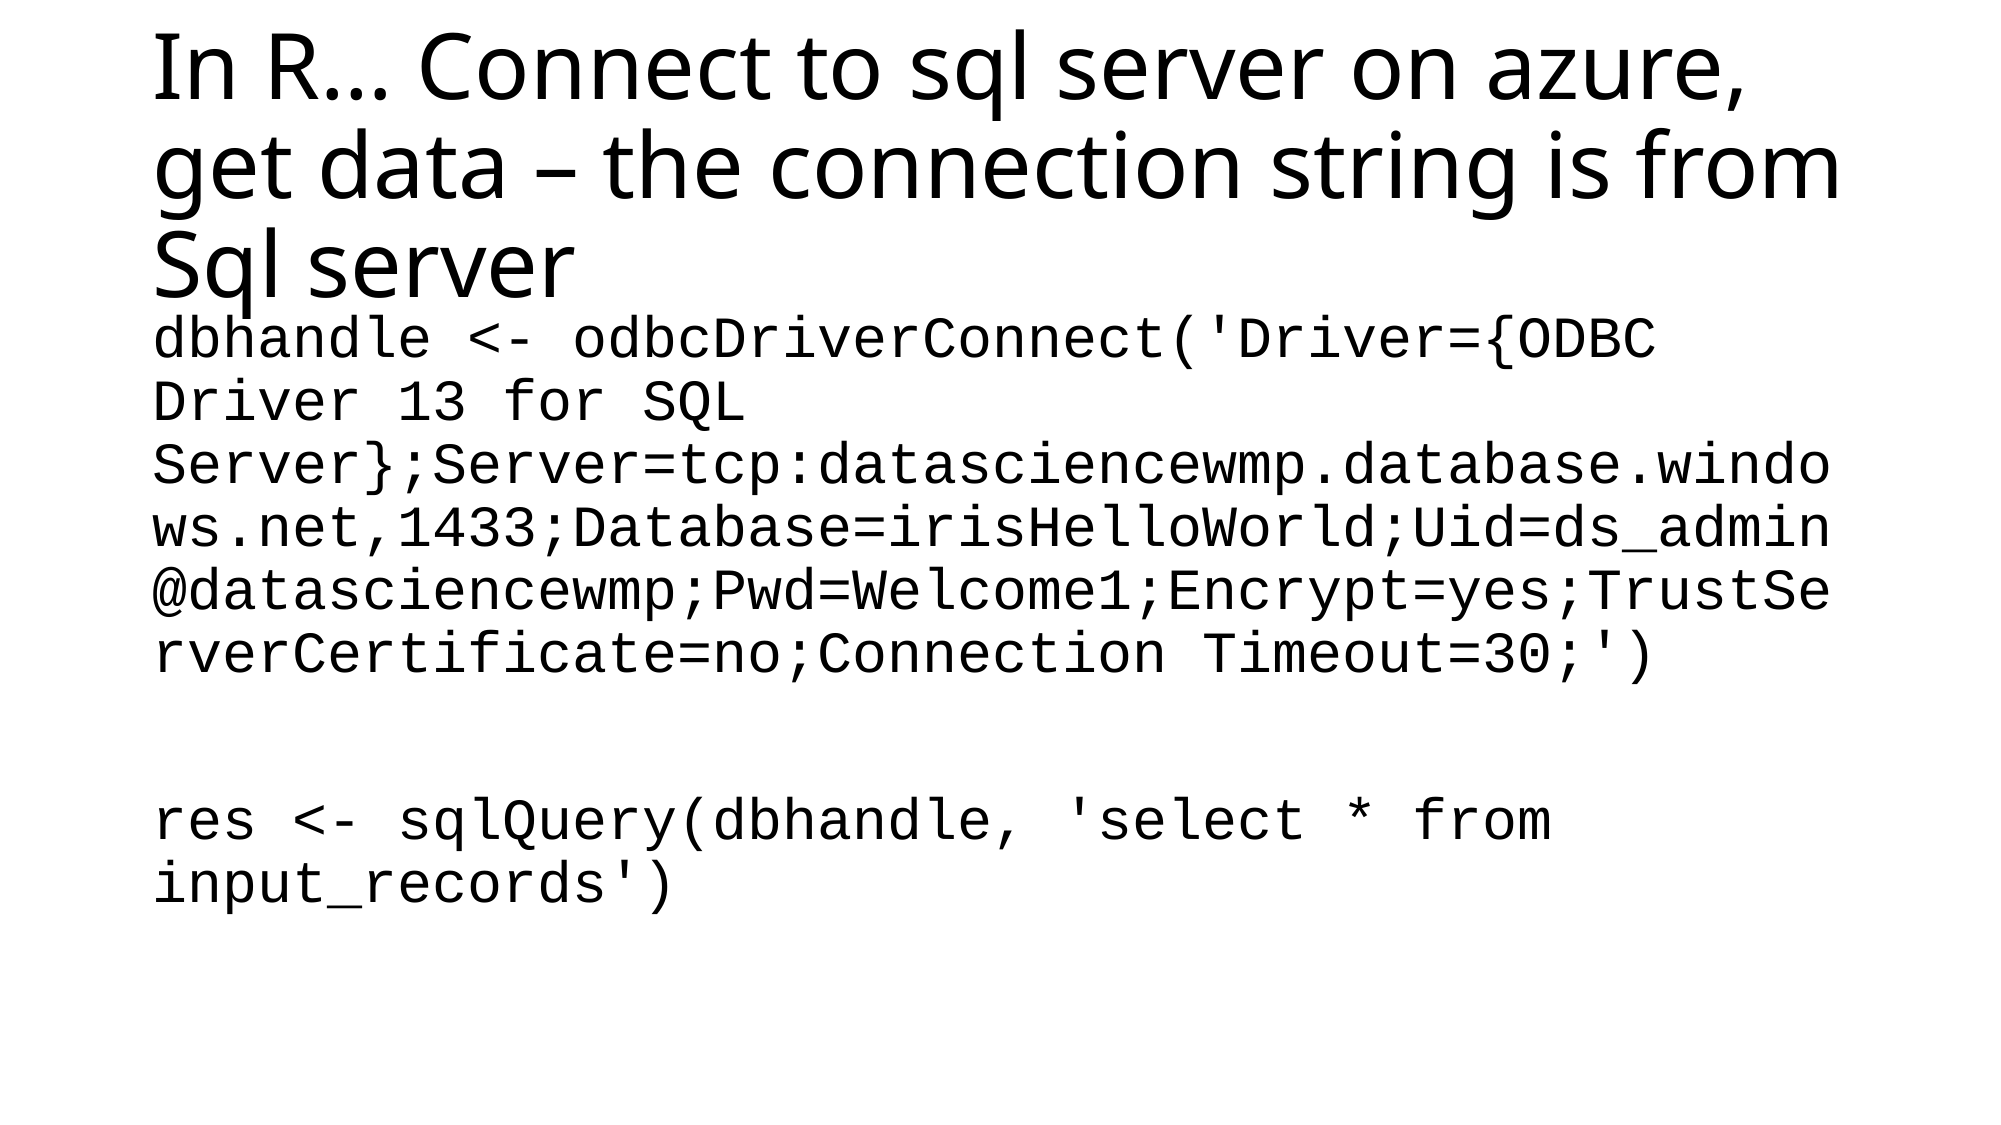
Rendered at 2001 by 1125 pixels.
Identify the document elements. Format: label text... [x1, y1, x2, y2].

title In R… Connect to sql server on azure, get data – the connection string is from Sql server [137, 59, 1863, 278]
list dbhandle <- odbcDriverConnect('Driver={ODBC Driver 13 for SQL Server};Server=tcp:datasciencewmp.database.windows.net,1433;Database=irisHelloWorld;Uid=ds_admin@datasciencewmp;Pwd=Welcome1;Encrypt=yes;TrustServerCertificate=no;Connection Timeout=30;') res <- sqlQuery(dbhandle, 'select * from input_records') [137, 299, 1863, 1014]
